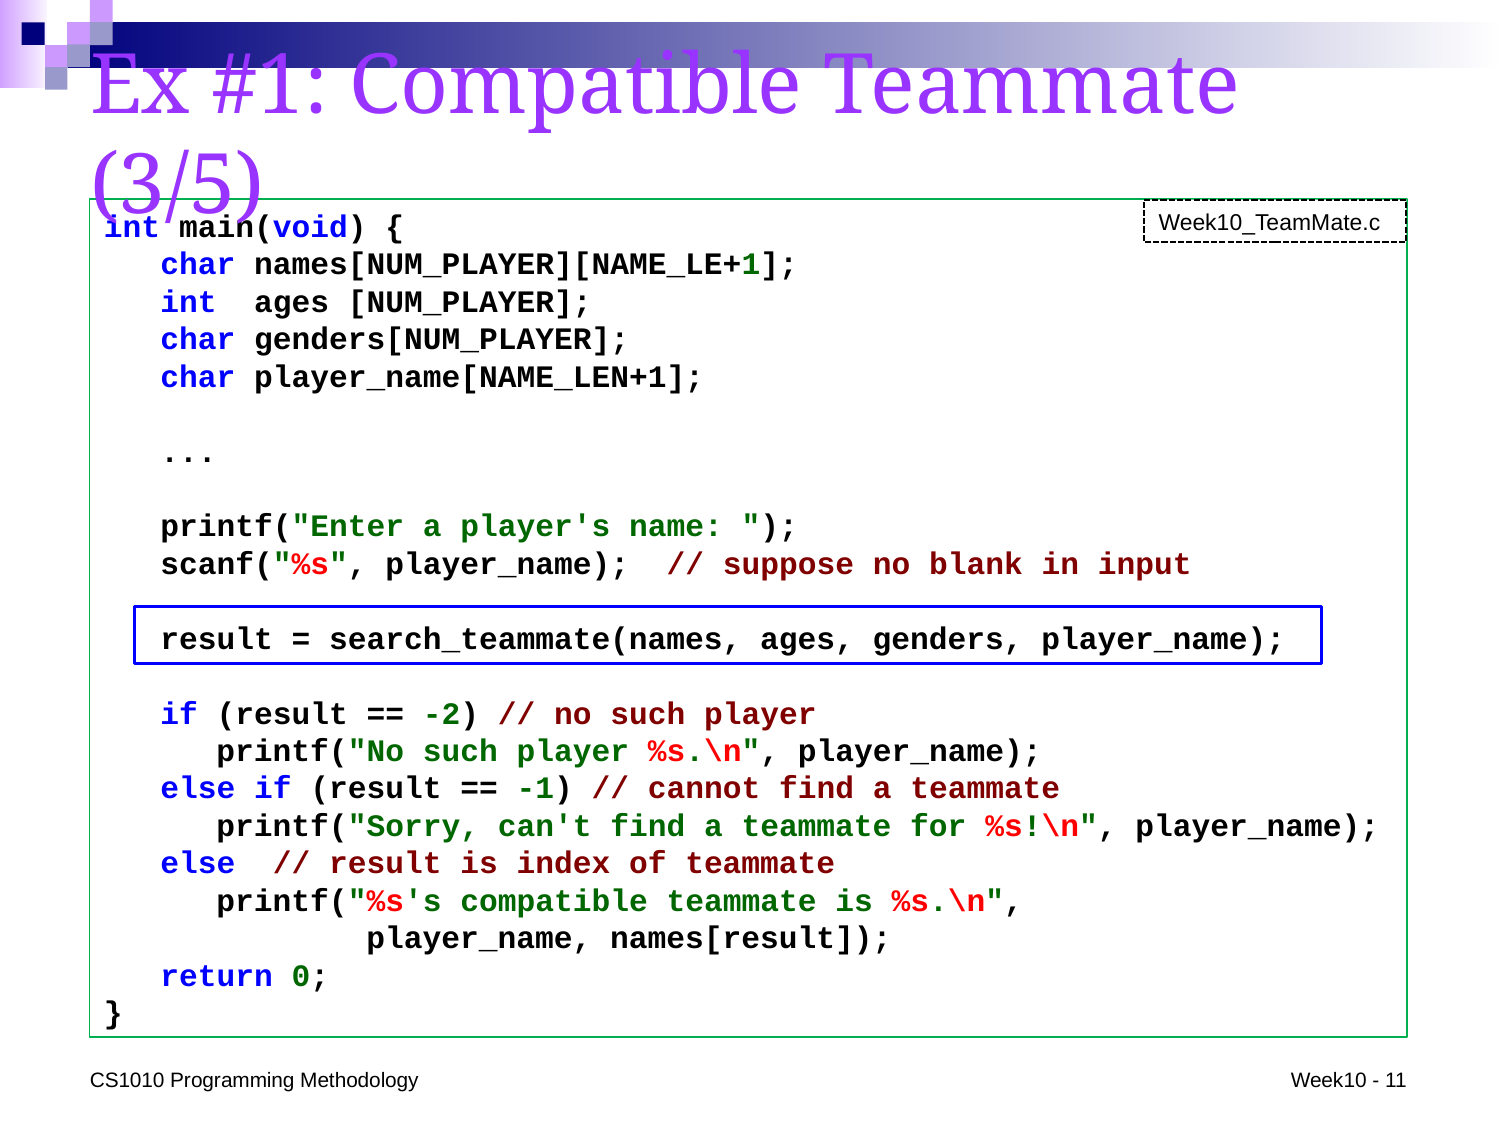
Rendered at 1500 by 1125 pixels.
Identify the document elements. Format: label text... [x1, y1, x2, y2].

footer CS1010 Programming Methodology [75, 1059, 438, 1100]
slide_number Week10 - 11 [1276, 1059, 1428, 1100]
text_box int main(void) { char names[NUM_PLAYER][NAME_LE+1]; int ages [NUM_PLAYER]; char genders[NUM_PLAYER]; char player_name[NAME_LEN+1]; ... printf("Enter a player's name: "); scanf("%s", player_name); // suppose no blank in input result = search_teammate(names, ages, genders, player_name); if (result == -2) // no such player printf("No such player %s.\n", player_name); else if (result == -1) // cannot find a teammate printf("Sorry, can't find a teammate for %s!\n", player_name); else // result is index of teammate printf("%s's compatible teammate is %s.\n", player_name, names[result]); return 0; } [87, 197, 1409, 1039]
title Ex #1: Compatible Teammate (3/5) [74, 63, 1426, 197]
text_box Week10_TeamMate.c [1143, 199, 1407, 243]
text_box [134, 606, 1322, 664]
